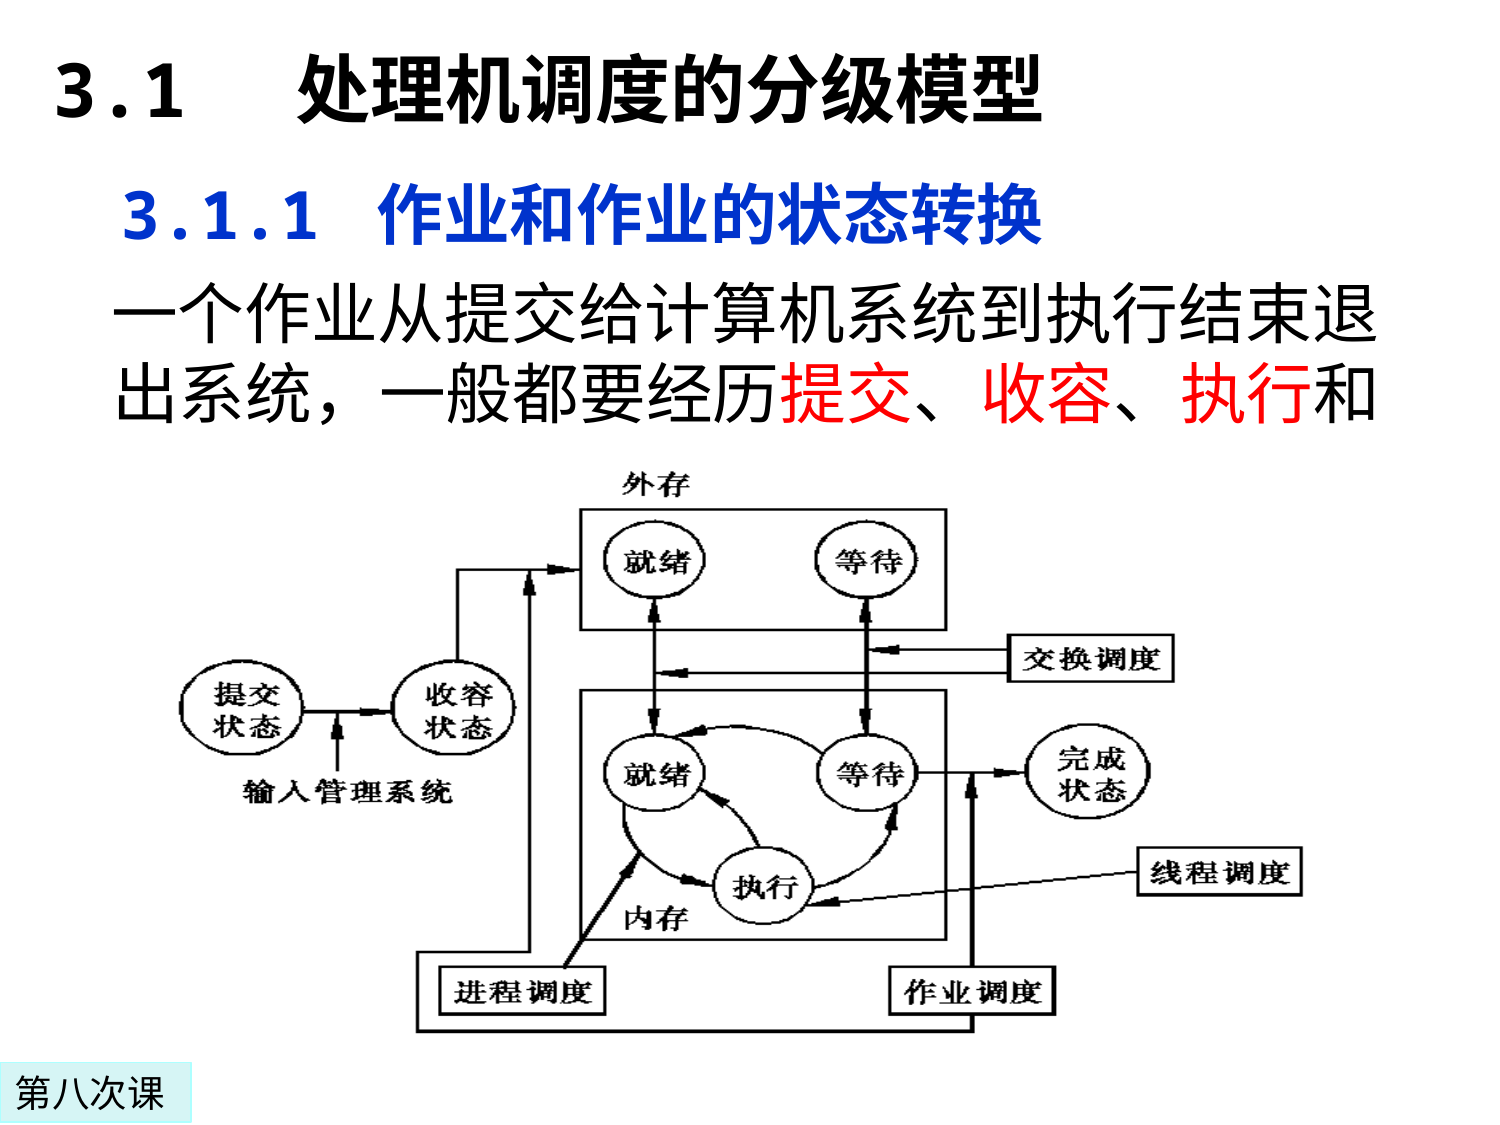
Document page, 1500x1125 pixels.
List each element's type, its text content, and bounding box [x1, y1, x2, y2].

picture [112, 426, 1388, 1065]
text_box 第八次课 [0, 1062, 192, 1123]
title 3.1 处理机调度的分级模型 [37, 37, 1425, 137]
text_box 3.1.1 作业和作业的状态转换 [105, 136, 1306, 261]
subtitle 一个作业从提交给计算机系统到执行结束退出系统，一般都要经历提交、收容、执行和完成等4个状态。 [50, 264, 1425, 1125]
